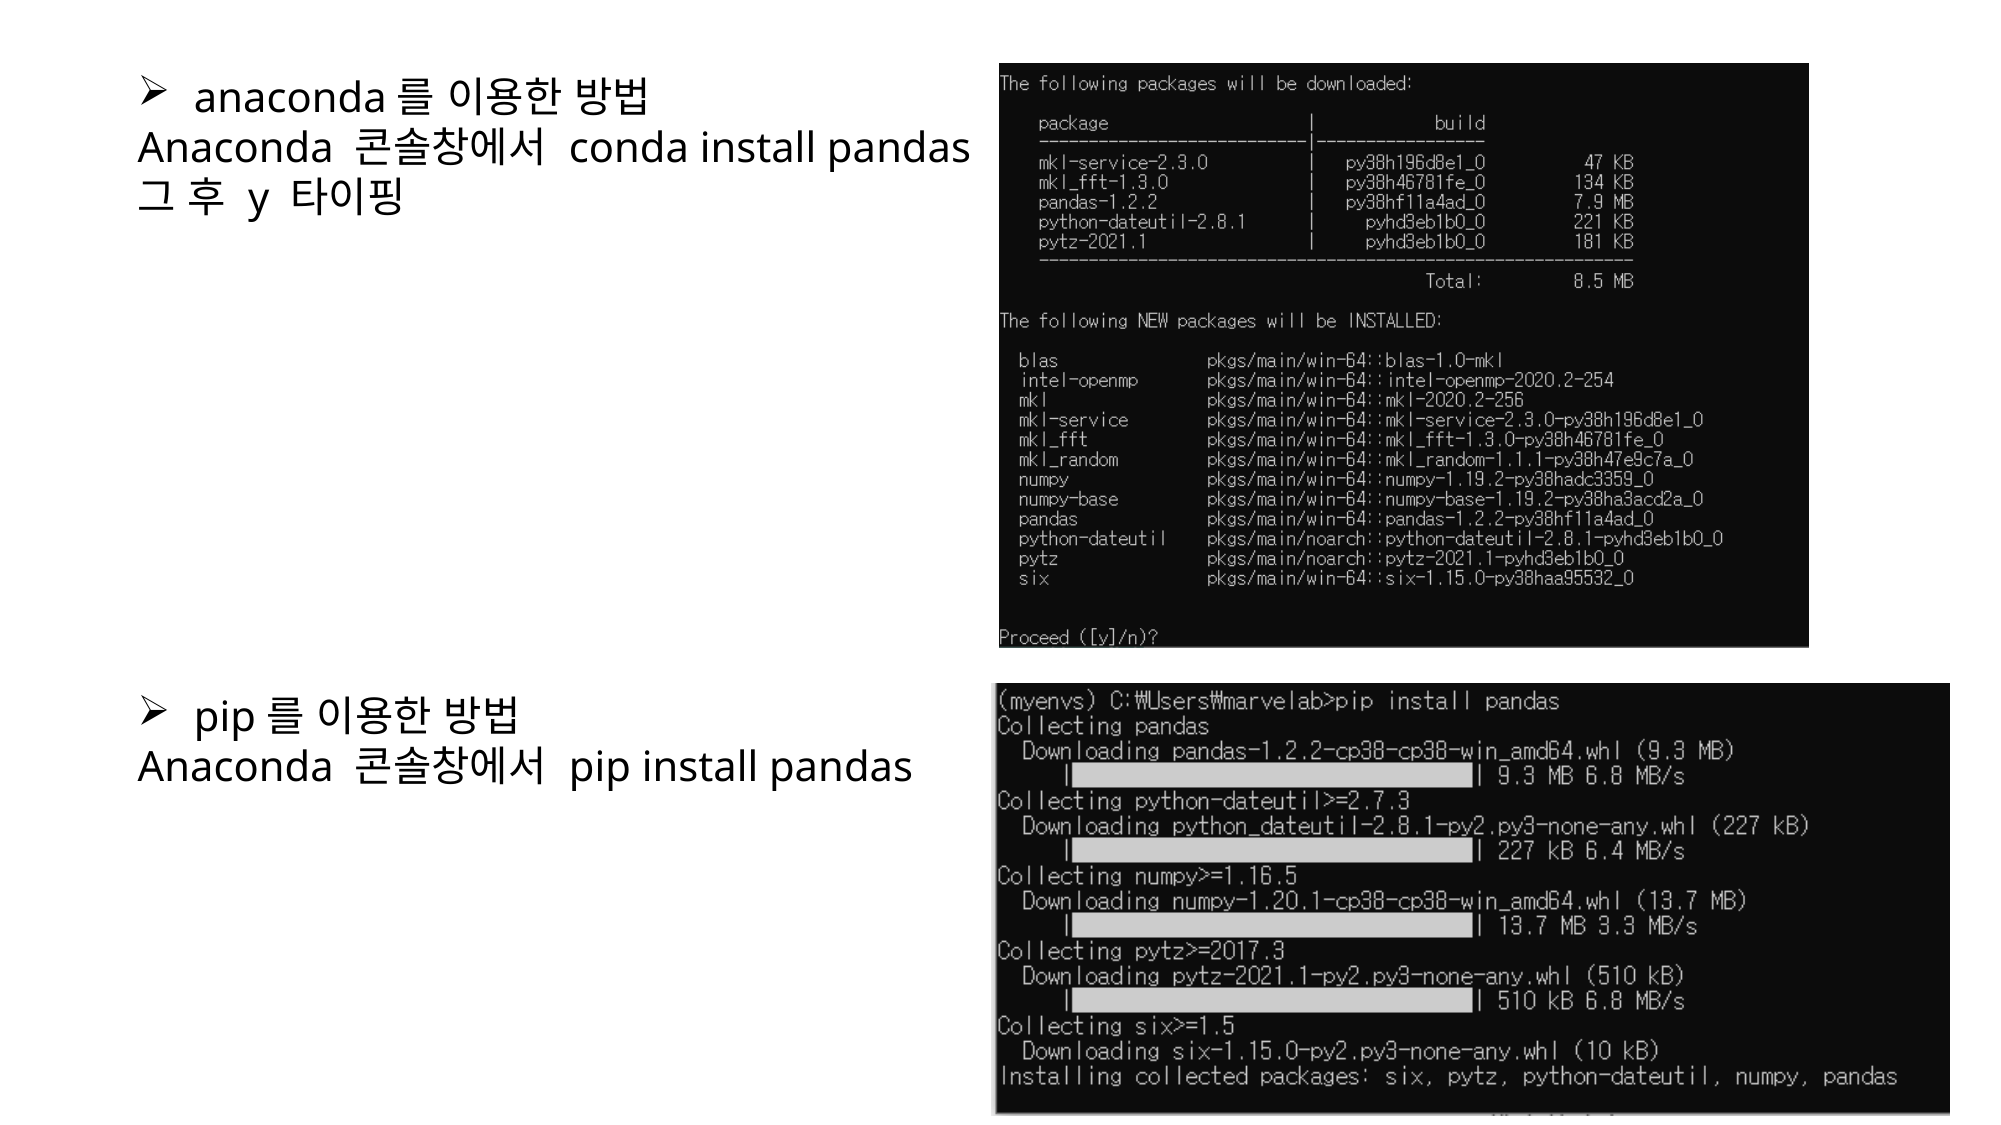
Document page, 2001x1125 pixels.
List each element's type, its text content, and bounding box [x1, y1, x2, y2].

picture [991, 683, 1950, 1116]
text_box anaconda를 이용한 방법 Anaconda 콘솔창에서 conda install pandas 그 후 y 타이핑 [122, 63, 999, 229]
picture [999, 63, 1809, 648]
text_box pip를 이용한 방법 Anaconda 콘솔창에서 pip install pandas [122, 682, 1000, 798]
